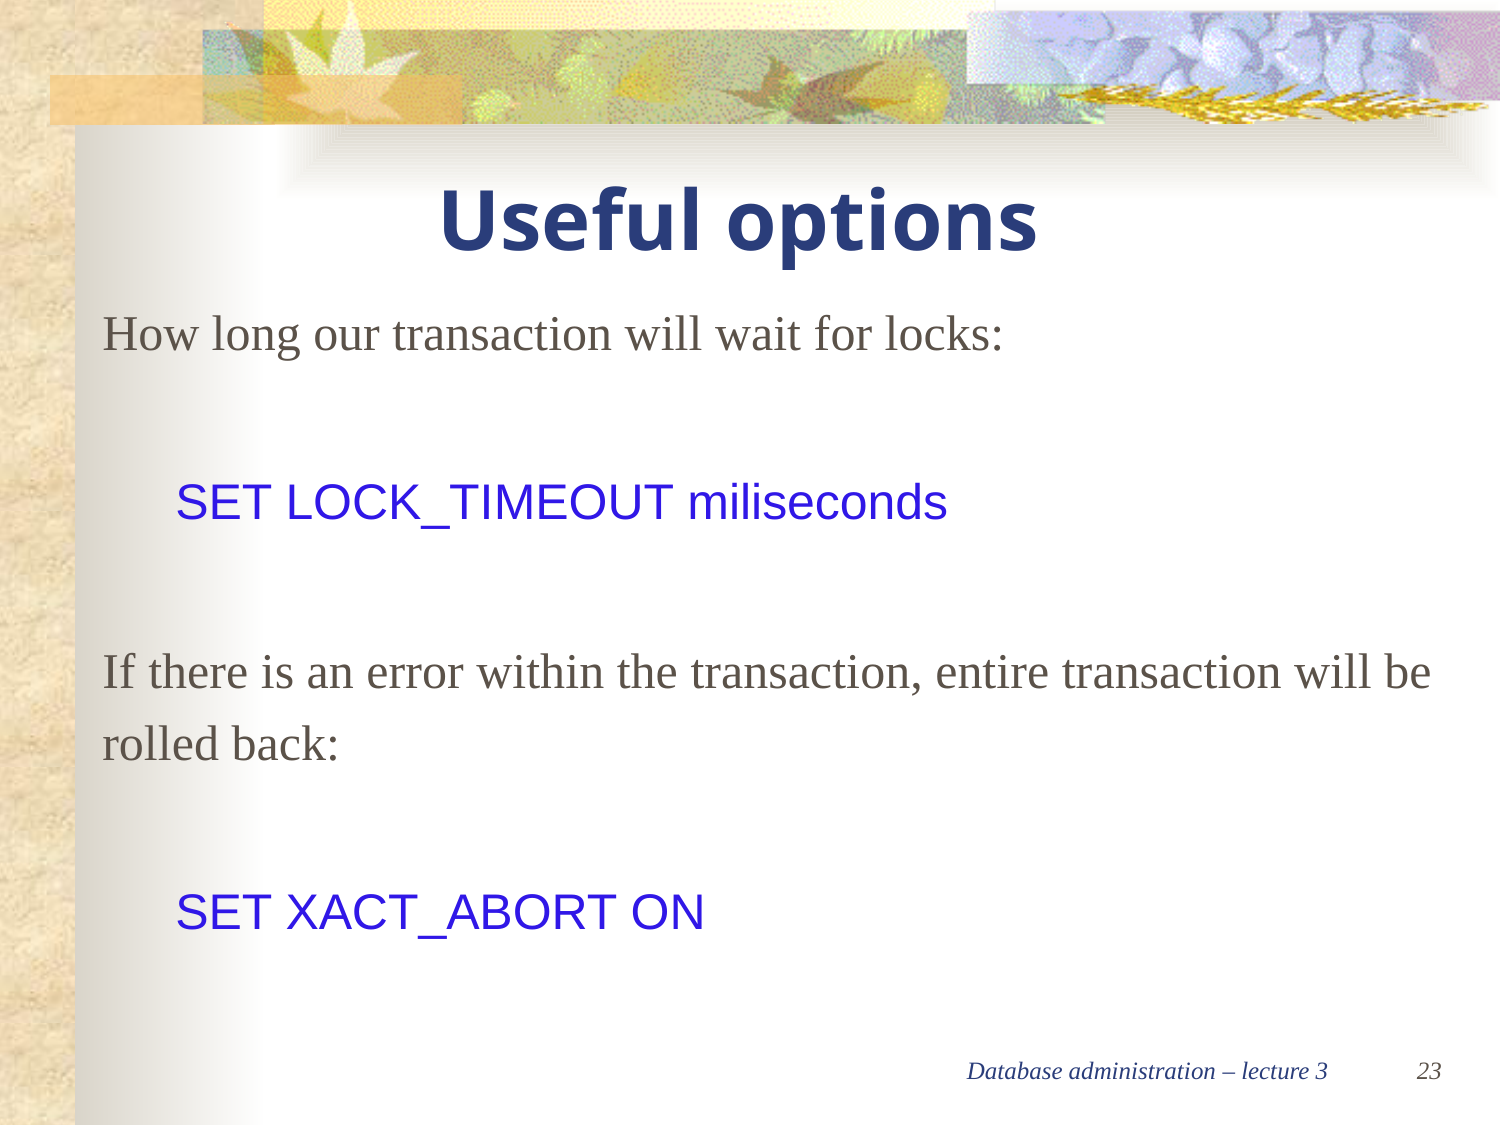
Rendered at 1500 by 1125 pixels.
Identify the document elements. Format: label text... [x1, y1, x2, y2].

title Useful options [93, 87, 1384, 276]
picture [0, 0, 1500, 1125]
text_box How long our transaction will wait for locks: SET LOCK_TIMEOUT miliseconds If there is an error within the transaction, entire transaction will be rolled back: SET XACT_ABORT ON [87, 281, 1463, 947]
